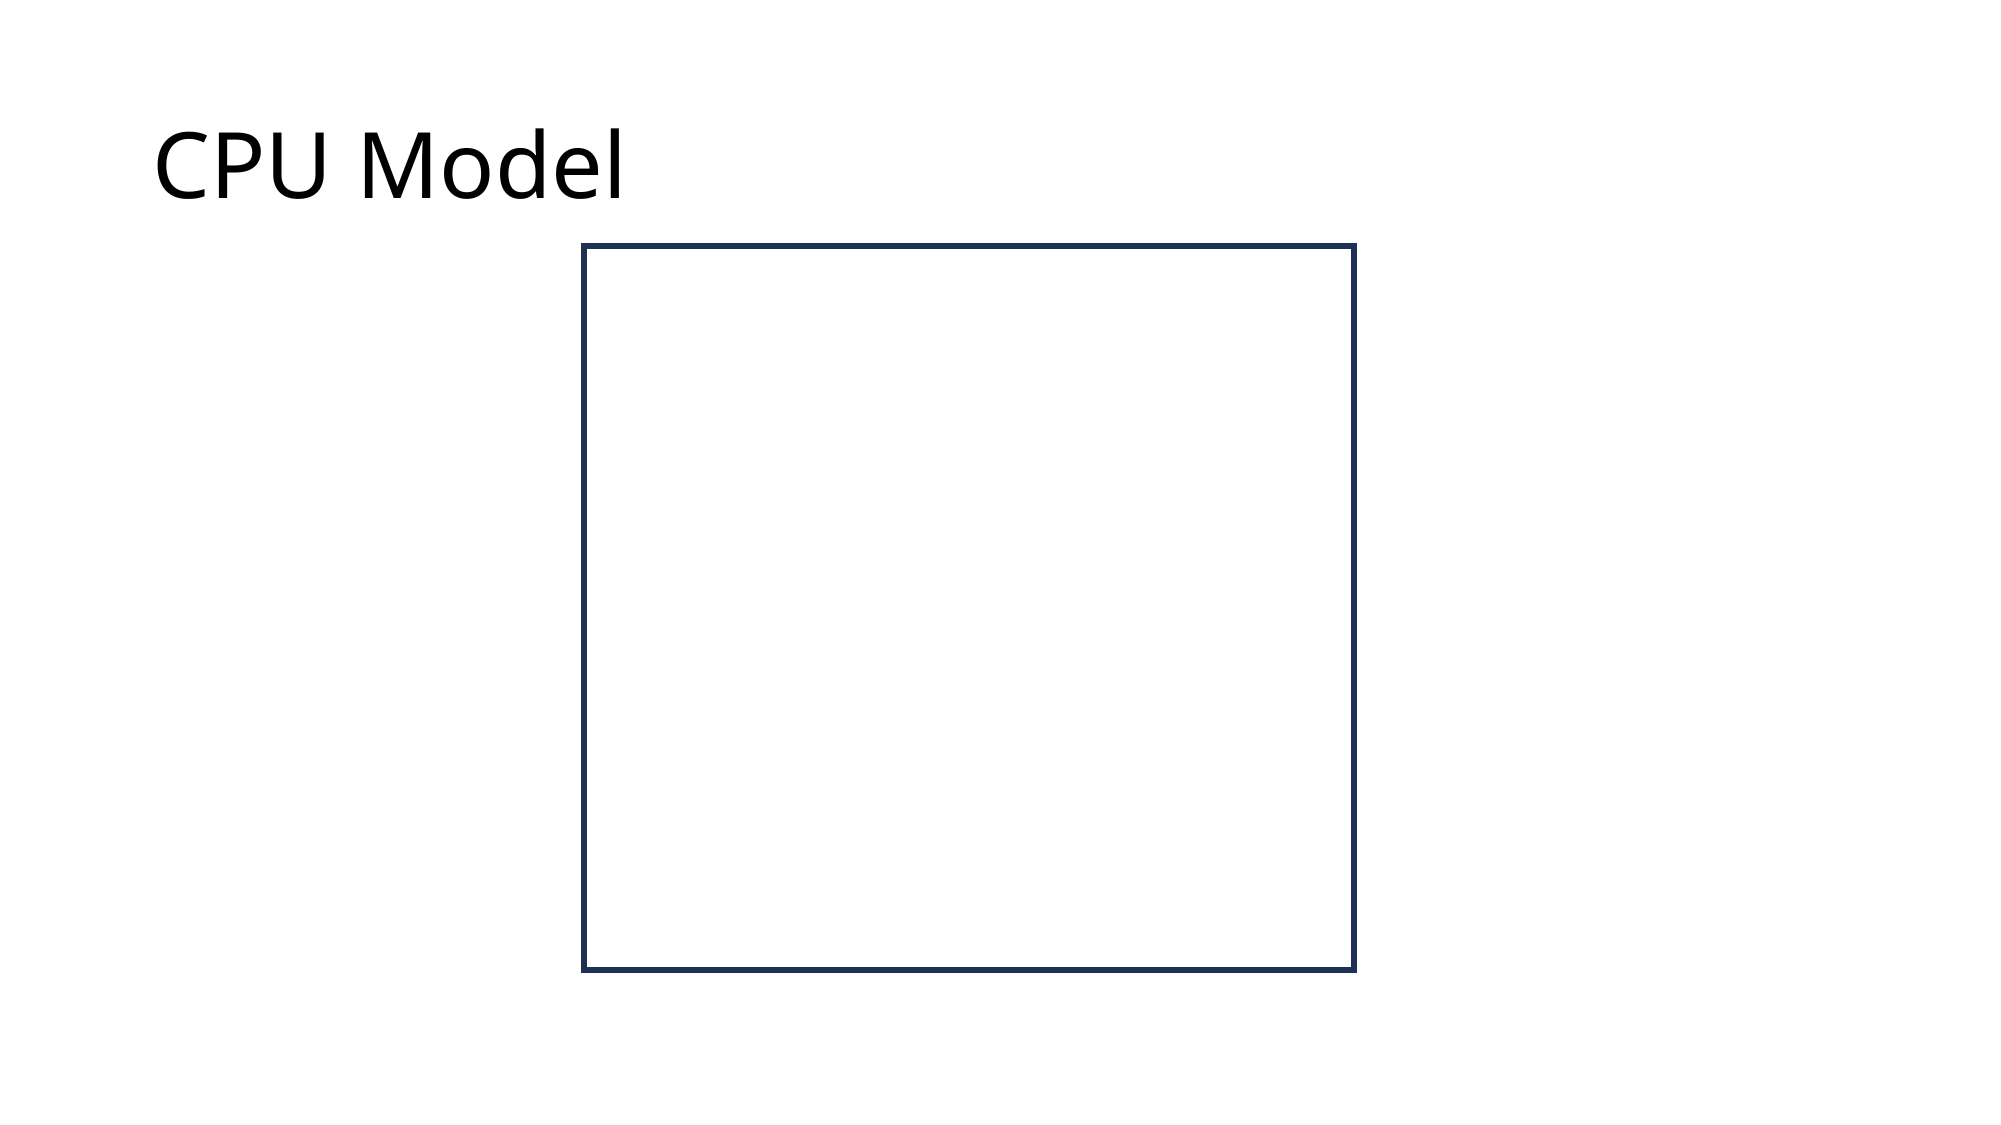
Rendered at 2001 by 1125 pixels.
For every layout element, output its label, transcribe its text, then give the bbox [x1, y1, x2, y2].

title CPU Model [137, 59, 1863, 278]
text_box [583, 245, 1355, 971]
